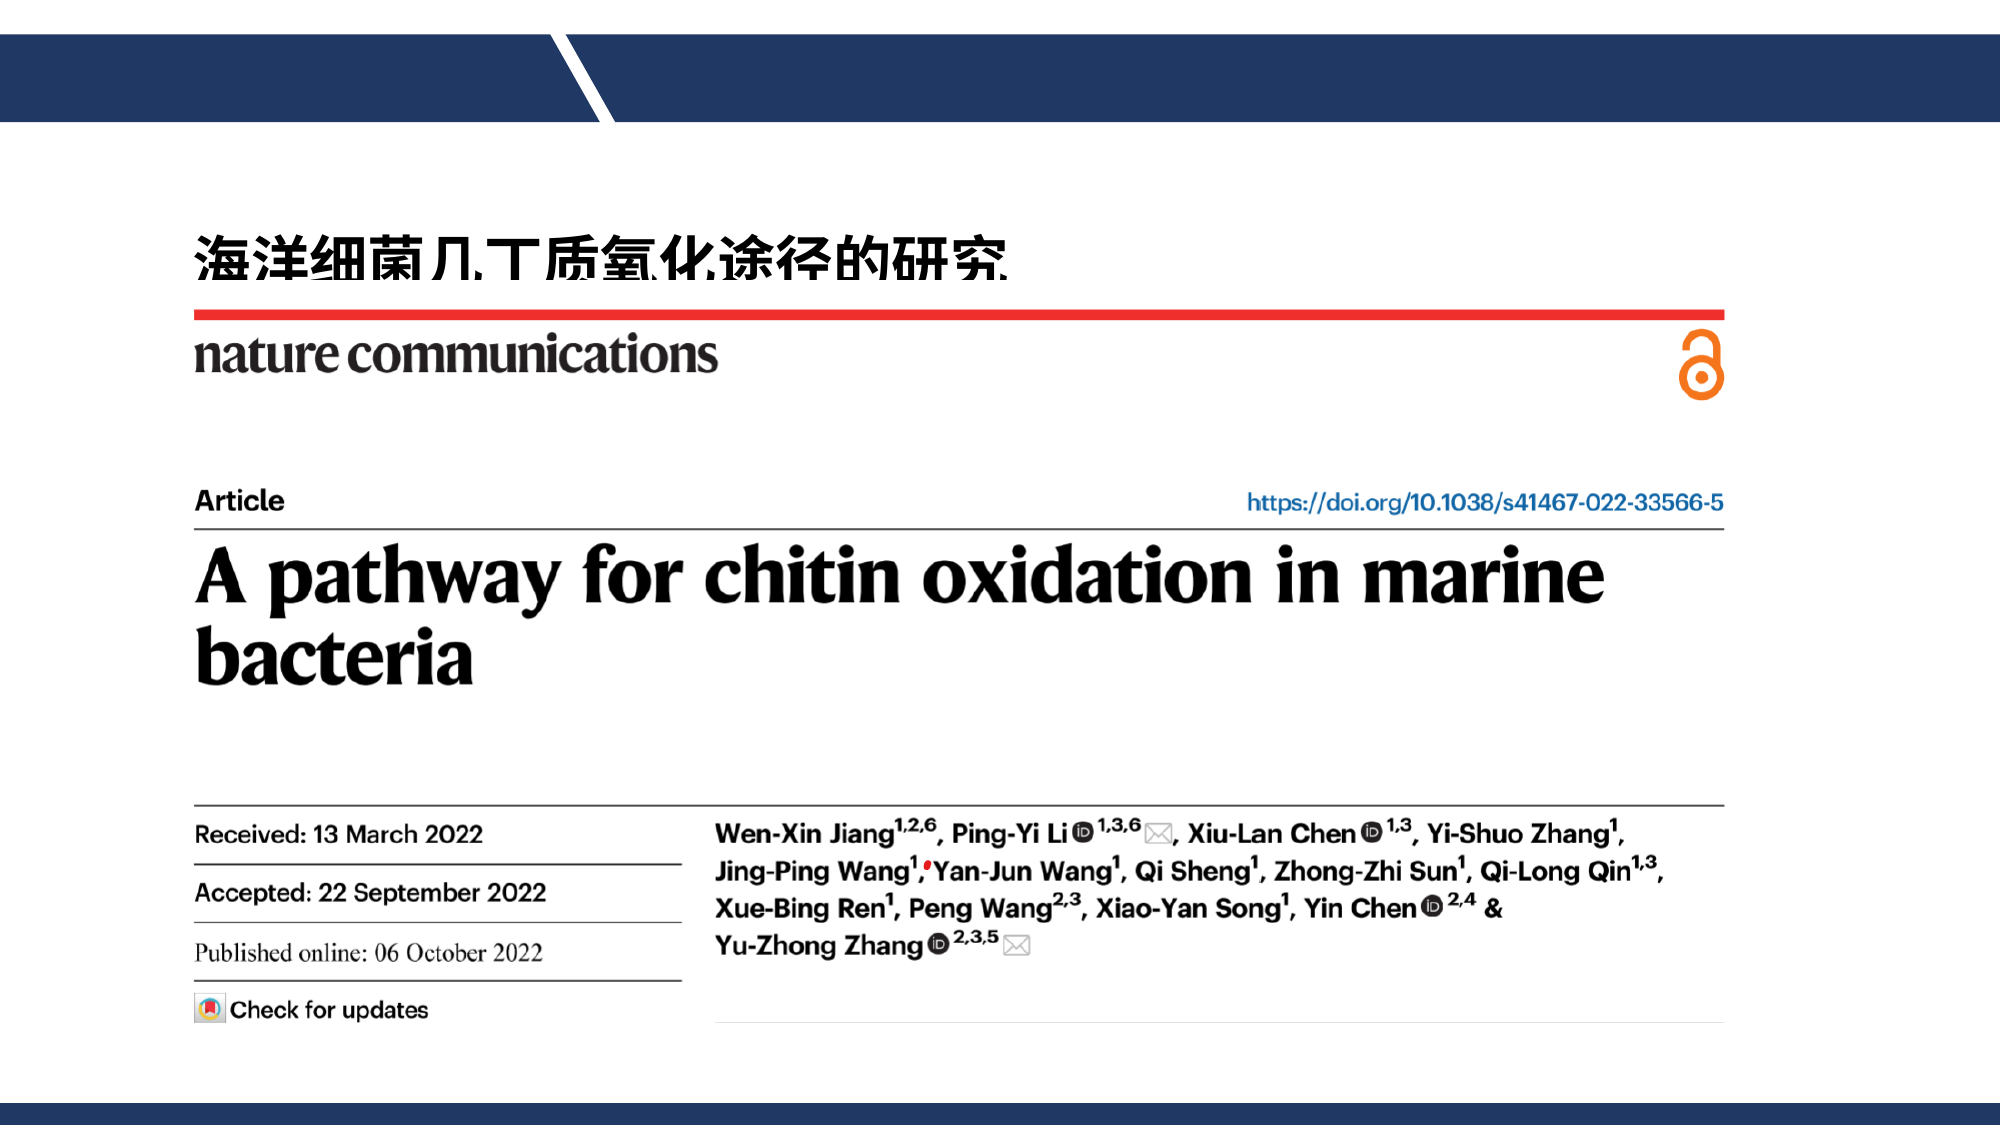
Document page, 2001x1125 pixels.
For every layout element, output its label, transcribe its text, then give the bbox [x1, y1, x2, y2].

picture [169, 280, 1798, 1023]
text_box 海洋细菌几丁质氧化途径的研究 [192, 191, 1663, 280]
text_box [0, 33, 602, 124]
text_box [563, 33, 2000, 124]
text_box [0, 1102, 2000, 1125]
